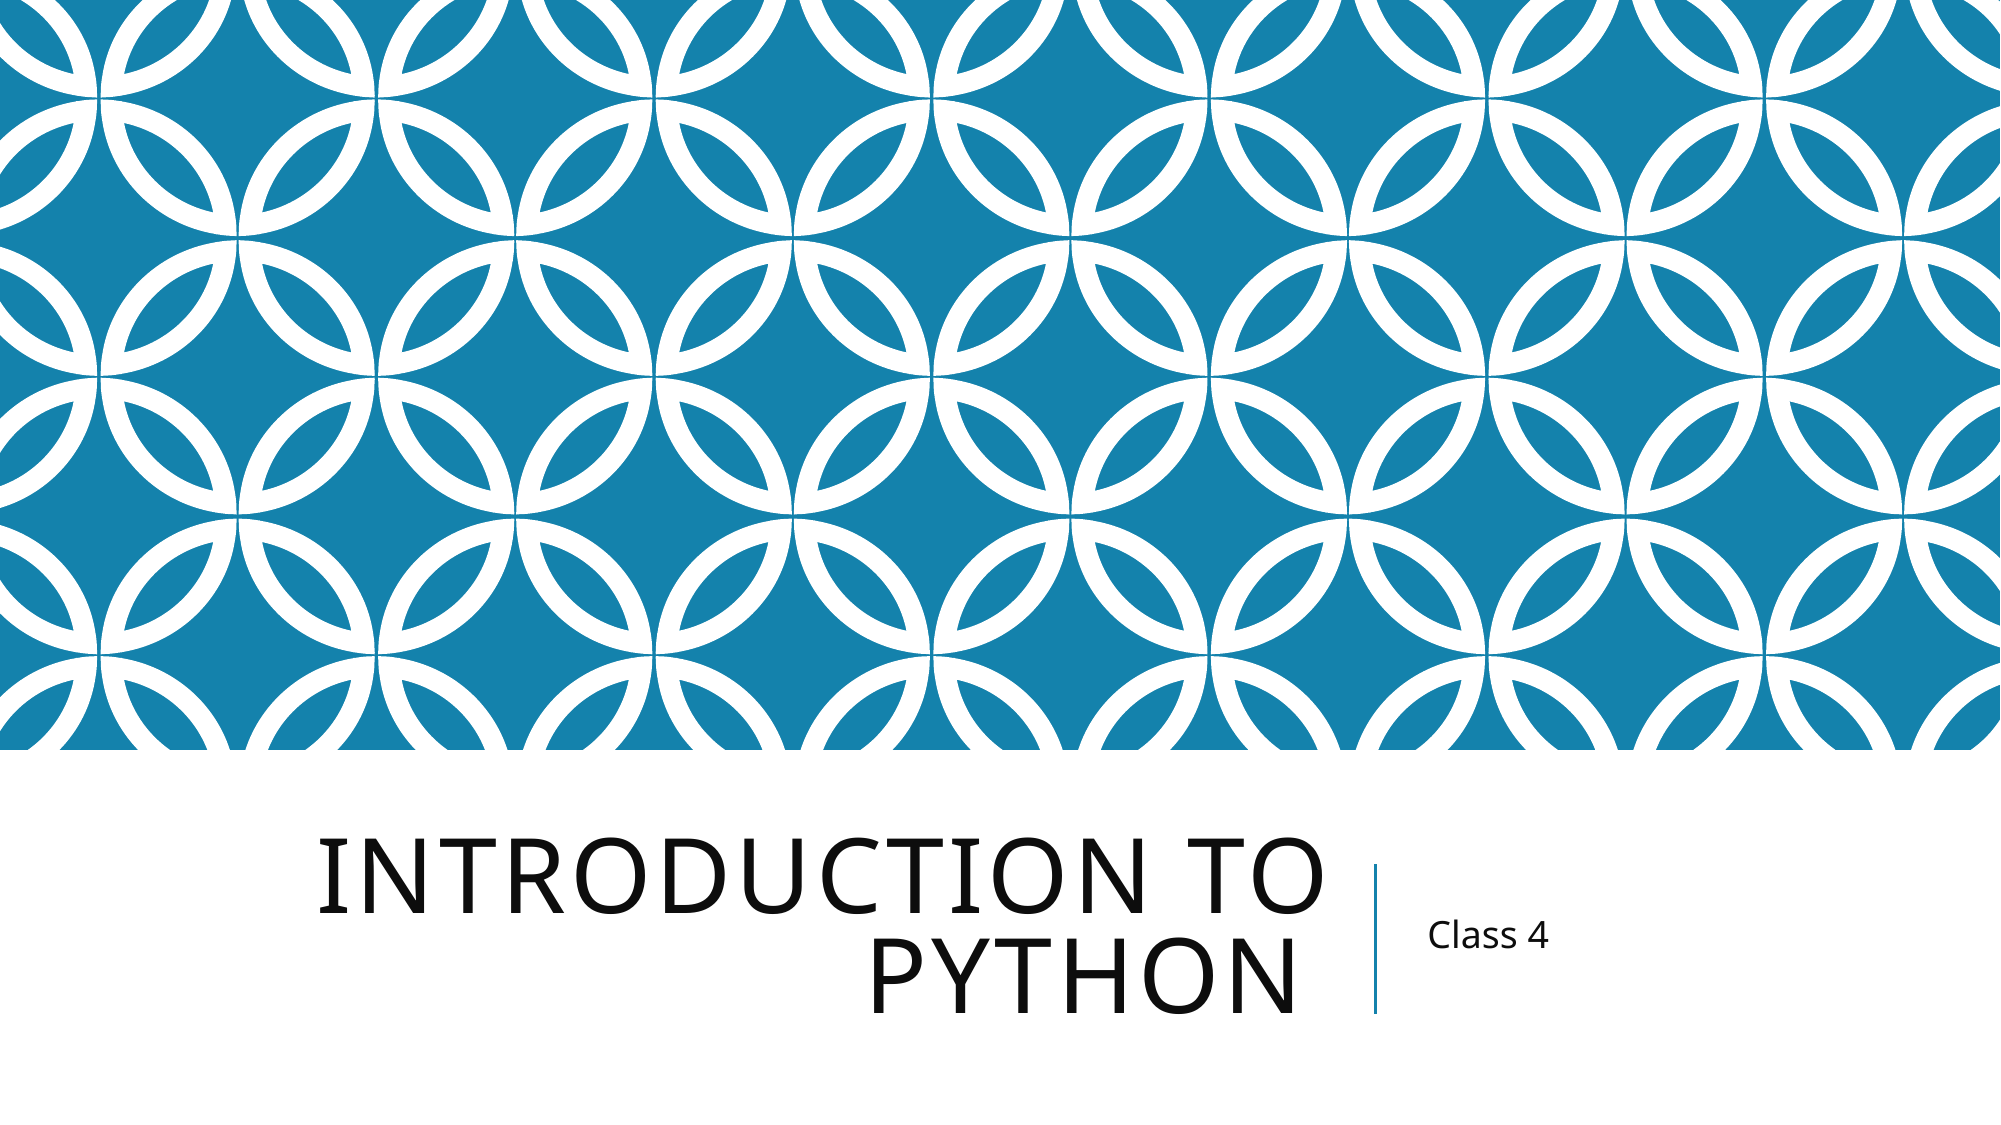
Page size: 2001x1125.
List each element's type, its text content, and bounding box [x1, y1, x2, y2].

title Introduction to Python [75, 813, 1350, 1054]
subtitle Class 4 [1412, 813, 1938, 1054]
